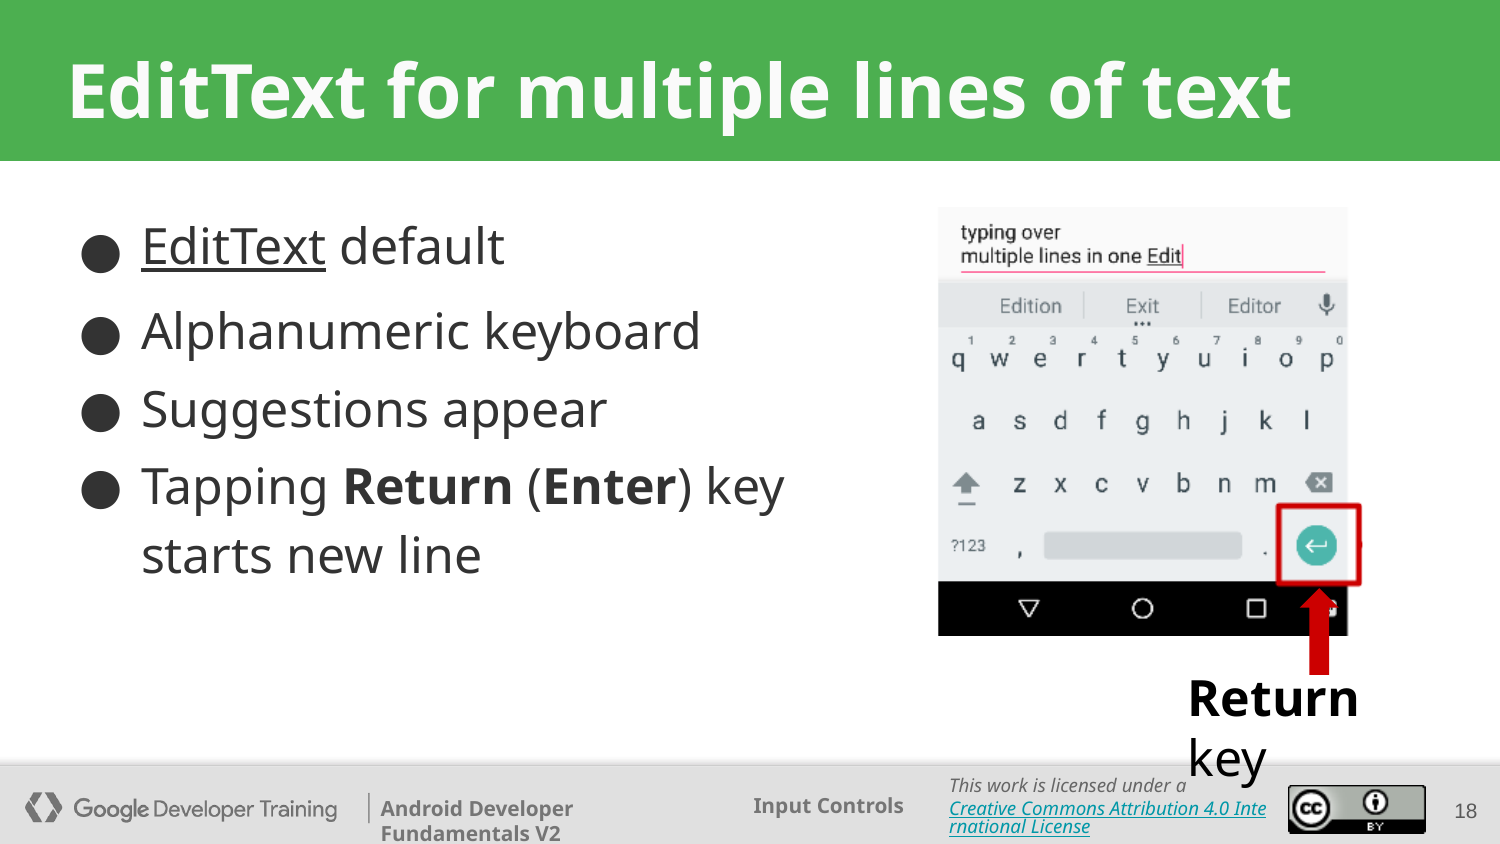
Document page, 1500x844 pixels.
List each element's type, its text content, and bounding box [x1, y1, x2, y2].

text_box Return key [1172, 651, 1462, 739]
title EditText for multiple lines of text [51, 28, 1449, 122]
text_box [1309, 644, 1330, 675]
list EditText default Alphanumeric keyboard Suggestions appear Tapping Return (Enter) key starts new line [51, 189, 930, 749]
picture [0, 161, 1500, 844]
slide_number ‹#› [1402, 777, 1493, 842]
